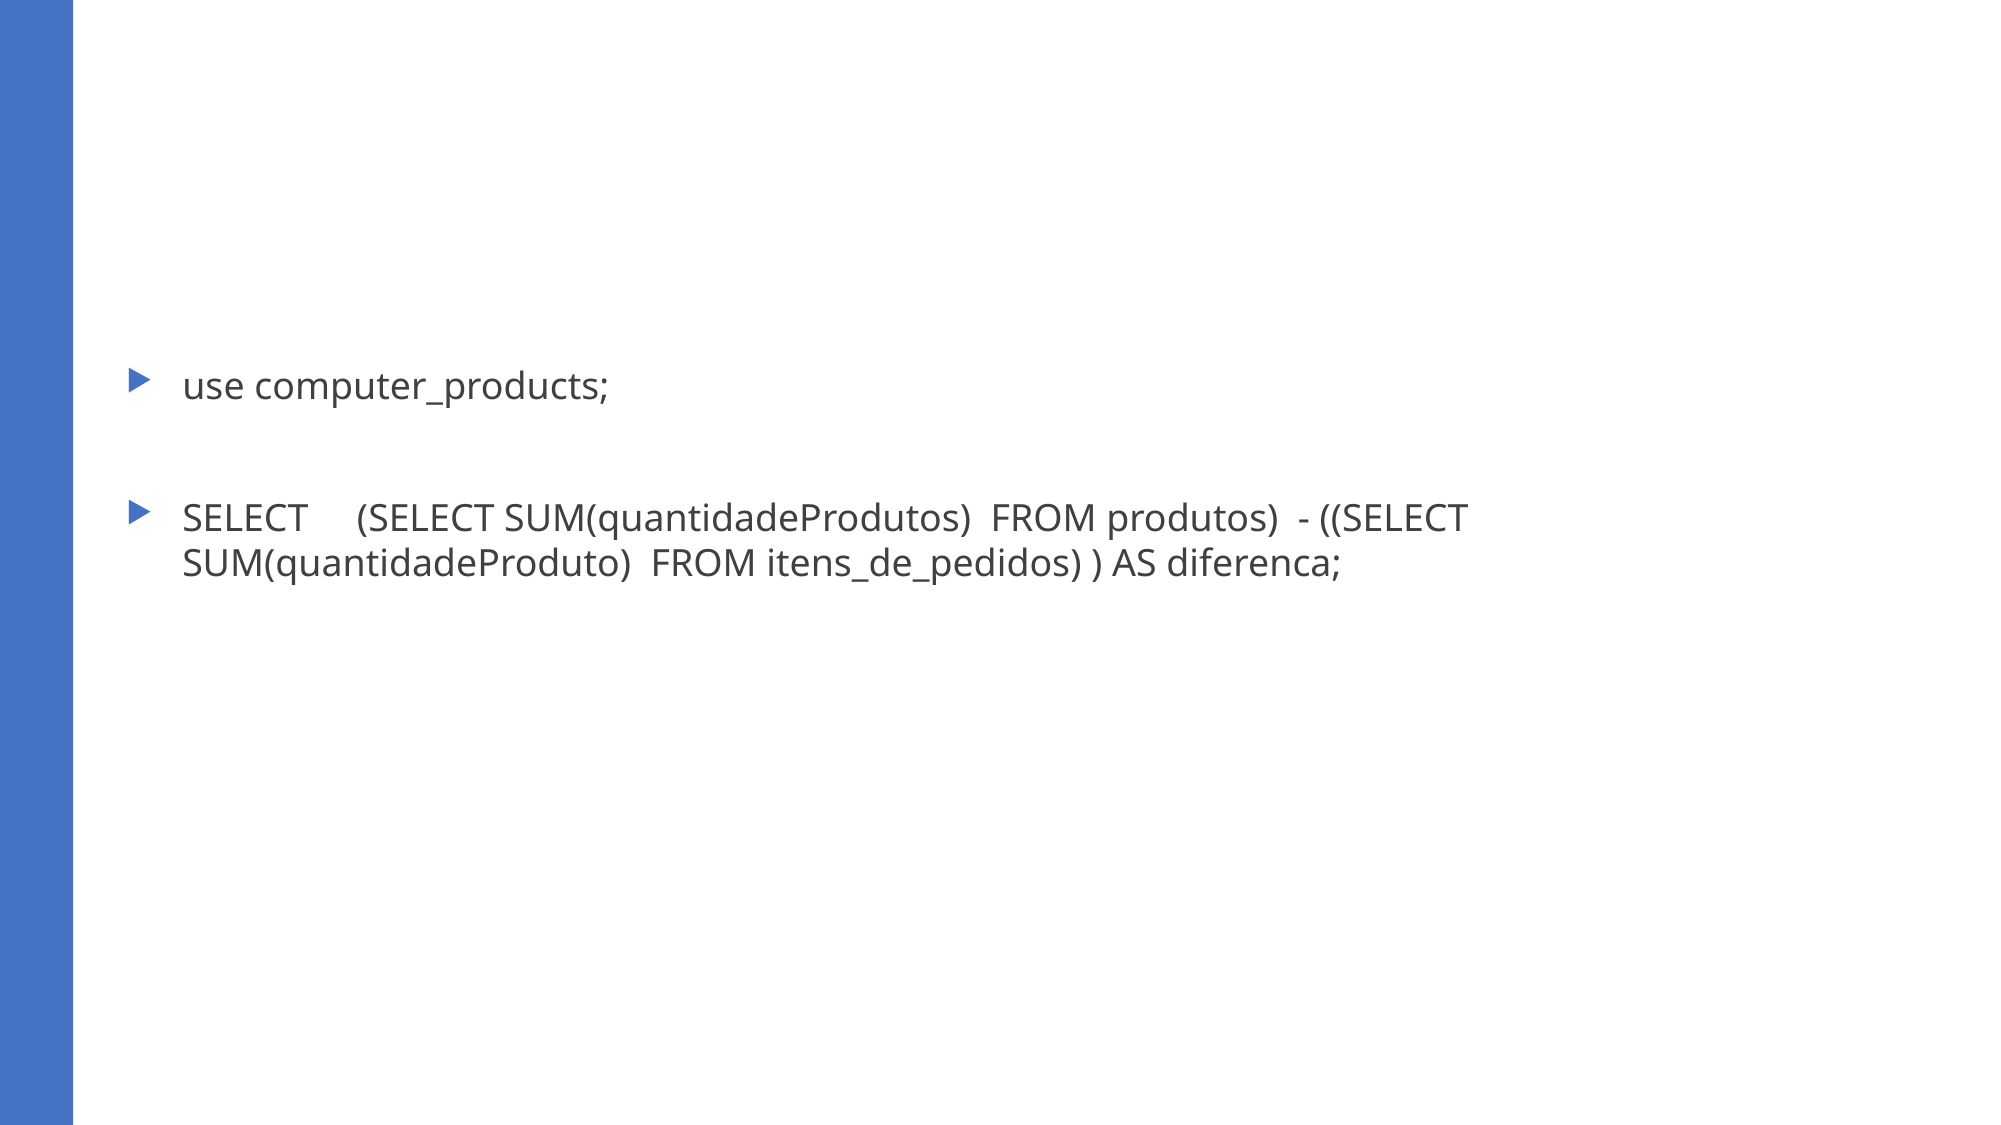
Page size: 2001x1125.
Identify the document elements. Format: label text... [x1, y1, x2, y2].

list use computer_products; SELECT (SELECT SUM(quantidadeProdutos) FROM produtos) - ((SELECT SUM(quantidadeProduto) FROM itens_de_pedidos) ) AS diferenca; [111, 354, 1522, 992]
